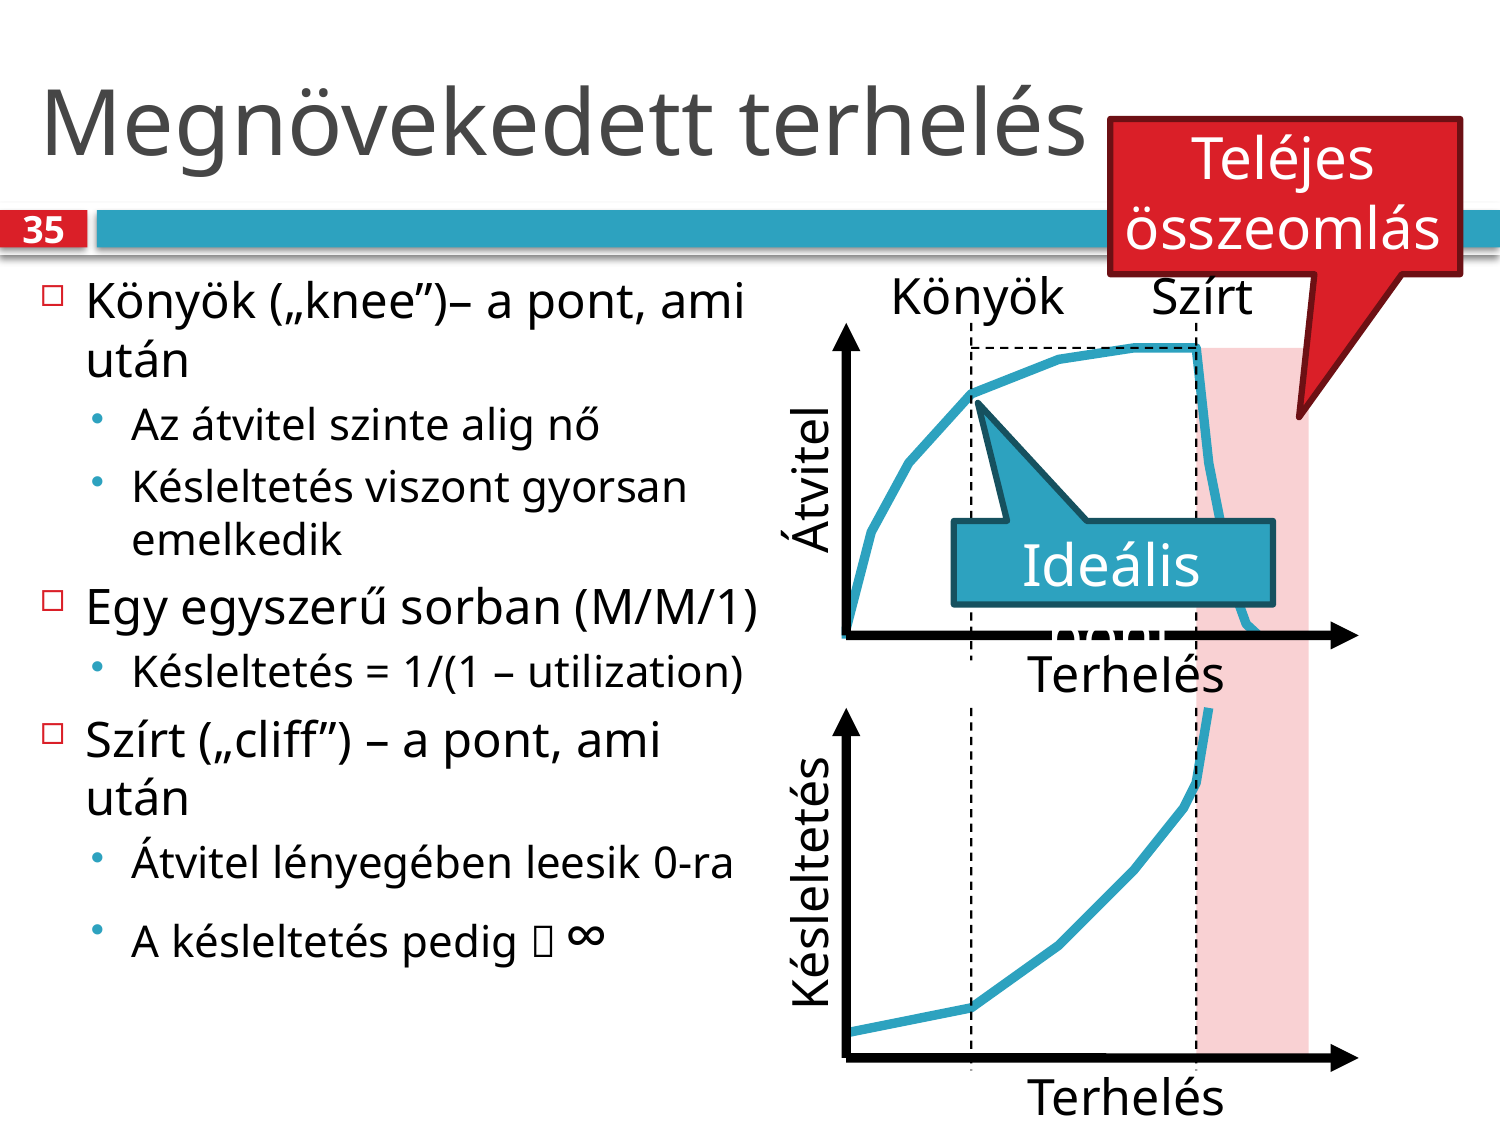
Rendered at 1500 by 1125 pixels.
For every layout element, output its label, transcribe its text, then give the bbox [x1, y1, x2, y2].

text_box [847, 347, 1259, 635]
text_box Átvitel [770, 390, 846, 568]
text_box [1241, 629, 1359, 642]
text_box [1196, 636, 1309, 1057]
text_box [840, 322, 853, 635]
text_box [840, 707, 853, 1057]
text_box [847, 710, 1209, 1033]
slide_number 35 [0, 206, 88, 257]
text_box Késleltetés [770, 741, 846, 1025]
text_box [1108, 113, 1461, 275]
text_box Terhelés [1012, 635, 1241, 710]
list Könyök („knee”)– a pont, ami után Az átvitel szinte alig nő Késleltetés viszont gyorsan emelkedik Egy egyszerű sorban (M/M/1) Késleltetés = 1/(1 – utilization) Szírt („cliff”) – a pont, ami után Átvitel lényegében leesik 0-ra A késleltetés pedig  ∞ [24, 262, 785, 1096]
title Megnövekedett terhelés [24, 37, 1475, 200]
text_box Könyök [876, 256, 1081, 332]
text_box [951, 520, 1274, 608]
text_box Terhelés [1012, 1057, 1241, 1125]
text_box [1241, 1051, 1359, 1065]
text_box [1197, 347, 1309, 635]
text_box Szírt [1136, 284, 1269, 332]
